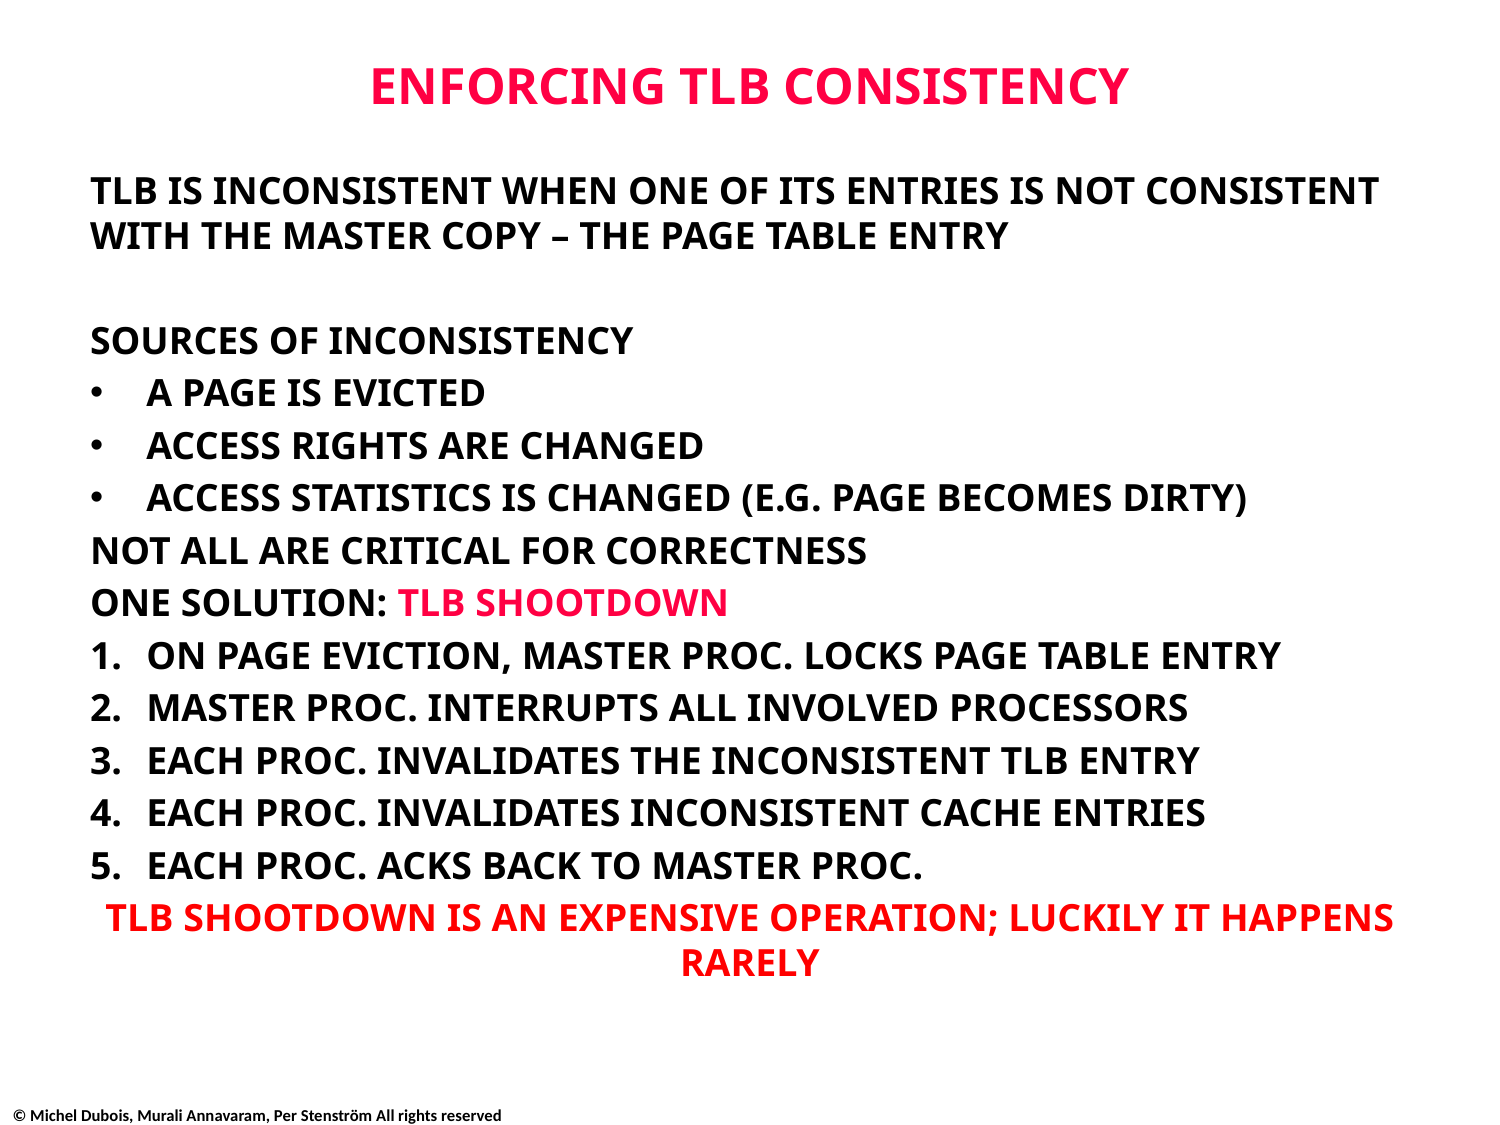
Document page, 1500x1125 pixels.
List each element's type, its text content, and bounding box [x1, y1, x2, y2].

title ENFORCING TLB CONSISTENCY [74, 9, 1426, 159]
list TLB IS INCONSISTENT WHEN ONE OF ITS ENTRIES IS NOT CONSISTENT WITH THE MASTER COPY – THE PAGE TABLE ENTRY SOURCES OF INCONSISTENCY A PAGE IS EVICTED ACCESS RIGHTS ARE CHANGED ACCESS STATISTICS IS CHANGED (E.G. PAGE BECOMES DIRTY) NOT ALL ARE CRITICAL FOR CORRECTNESS ONE SOLUTION: TLB SHOOTDOWN ON PAGE EVICTION, MASTER PROC. LOCKS PAGE TABLE ENTRY MASTER PROC. INTERRUPTS ALL INVOLVED PROCESSORS EACH PROC. INVALIDATES THE INCONSISTENT TLB ENTRY EACH PROC. INVALIDATES INCONSISTENT CACHE ENTRIES EACH PROC. ACKS BACK TO MASTER PROC. TLB SHOOTDOWN IS AN EXPENSIVE OPERATION; LUCKILY IT HAPPENS RARELY [74, 159, 1426, 1043]
